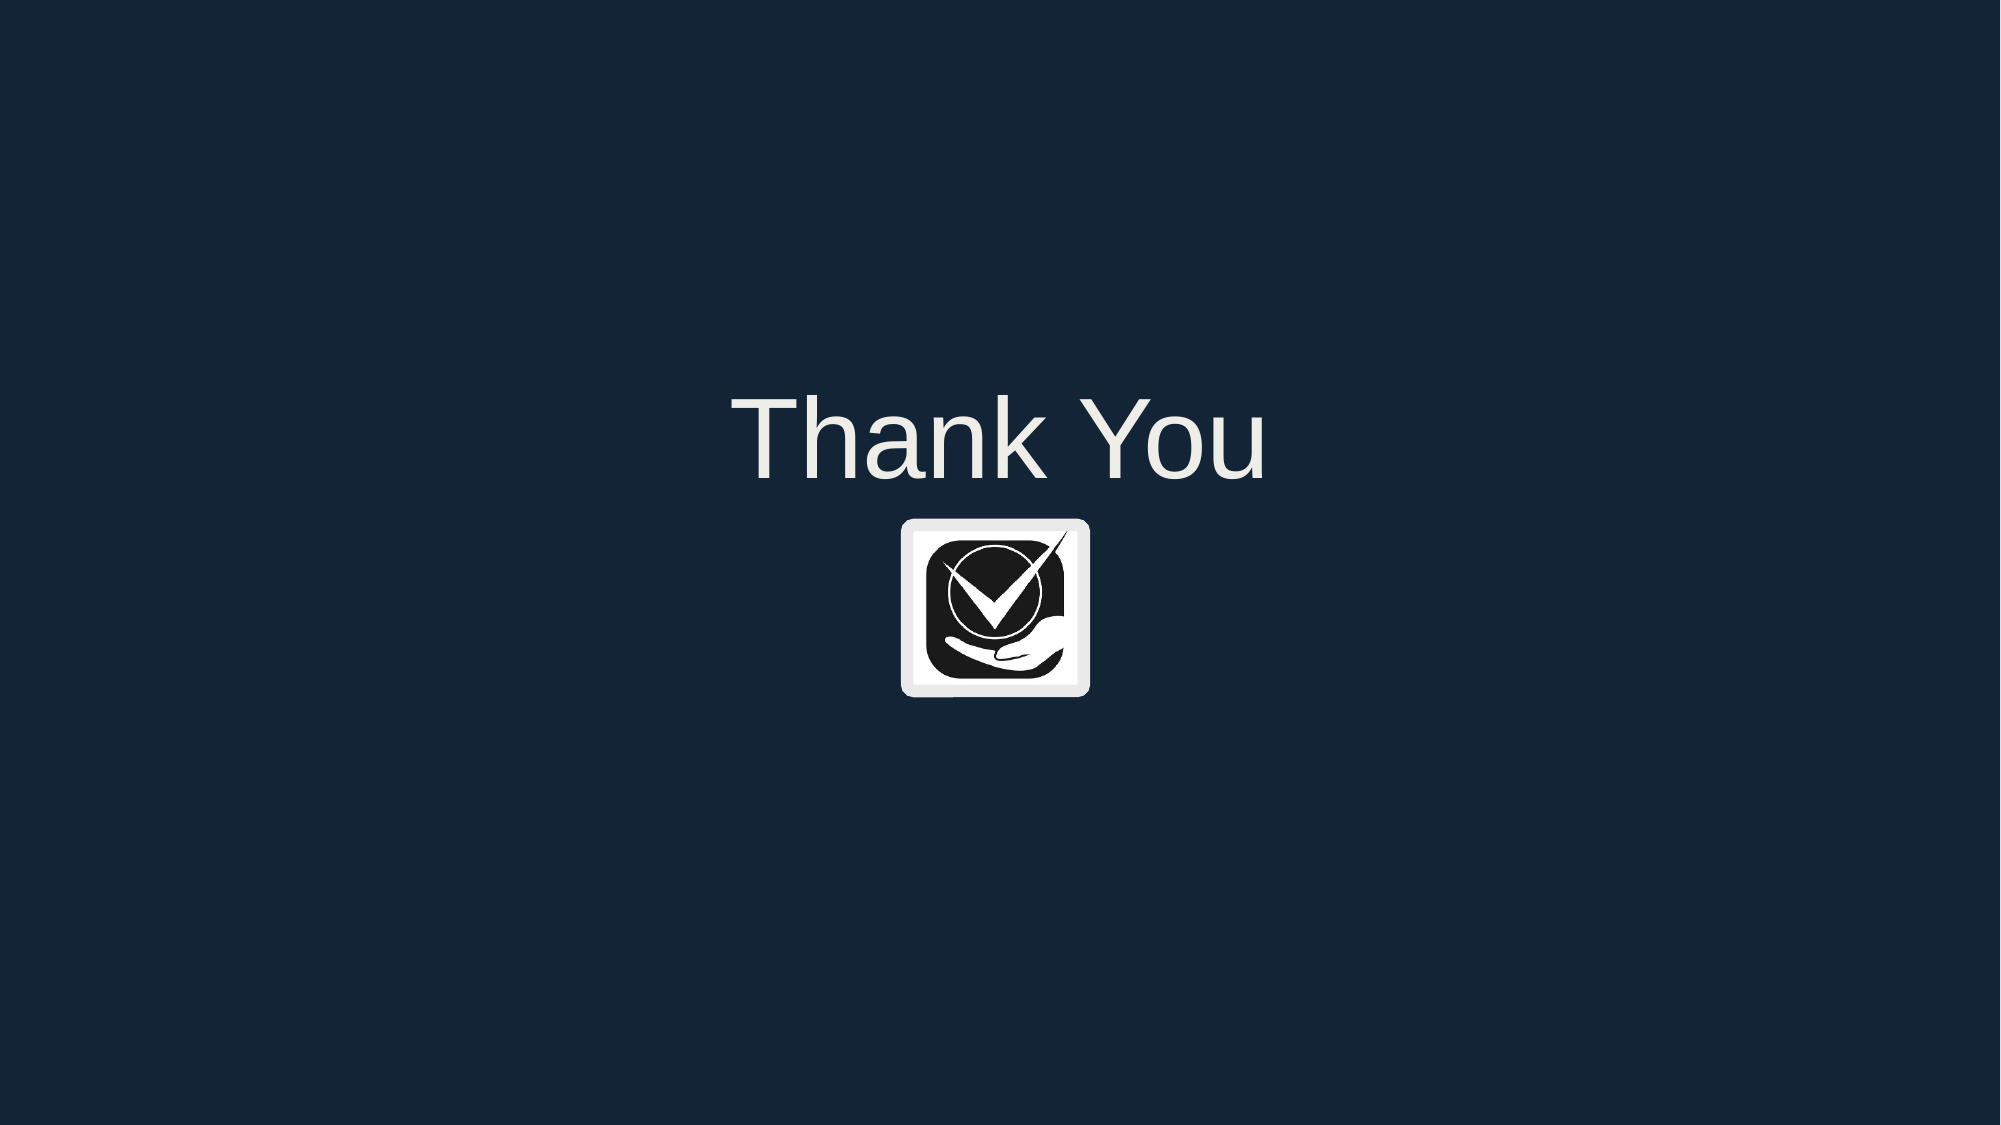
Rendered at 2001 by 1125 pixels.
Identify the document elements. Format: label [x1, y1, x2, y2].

picture [907, 524, 1084, 691]
